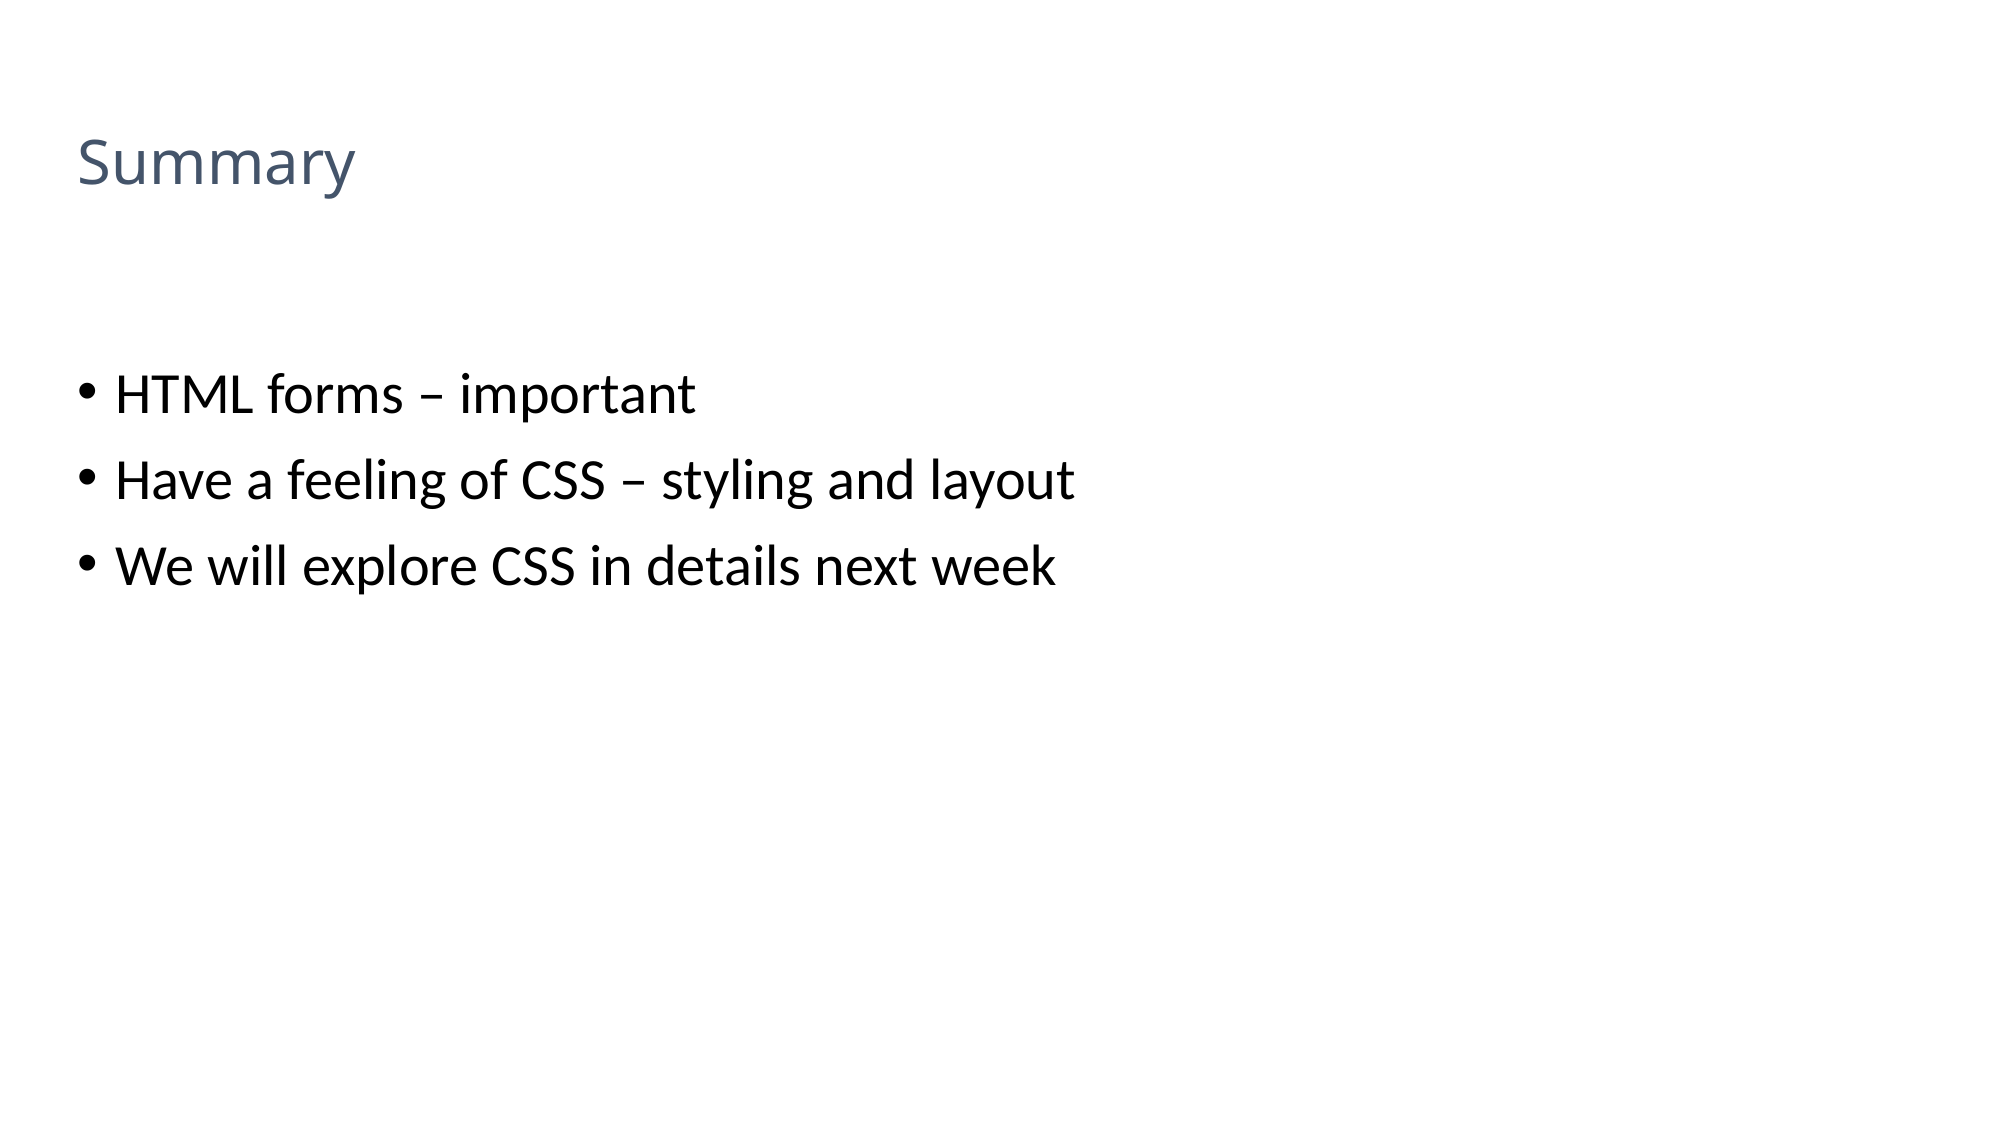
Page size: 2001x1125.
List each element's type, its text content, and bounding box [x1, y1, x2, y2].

list HTML forms – important Have a feeling of CSS – styling and layout We will explore CSS in details next week [62, 352, 1938, 961]
title Summary [62, 123, 1788, 206]
